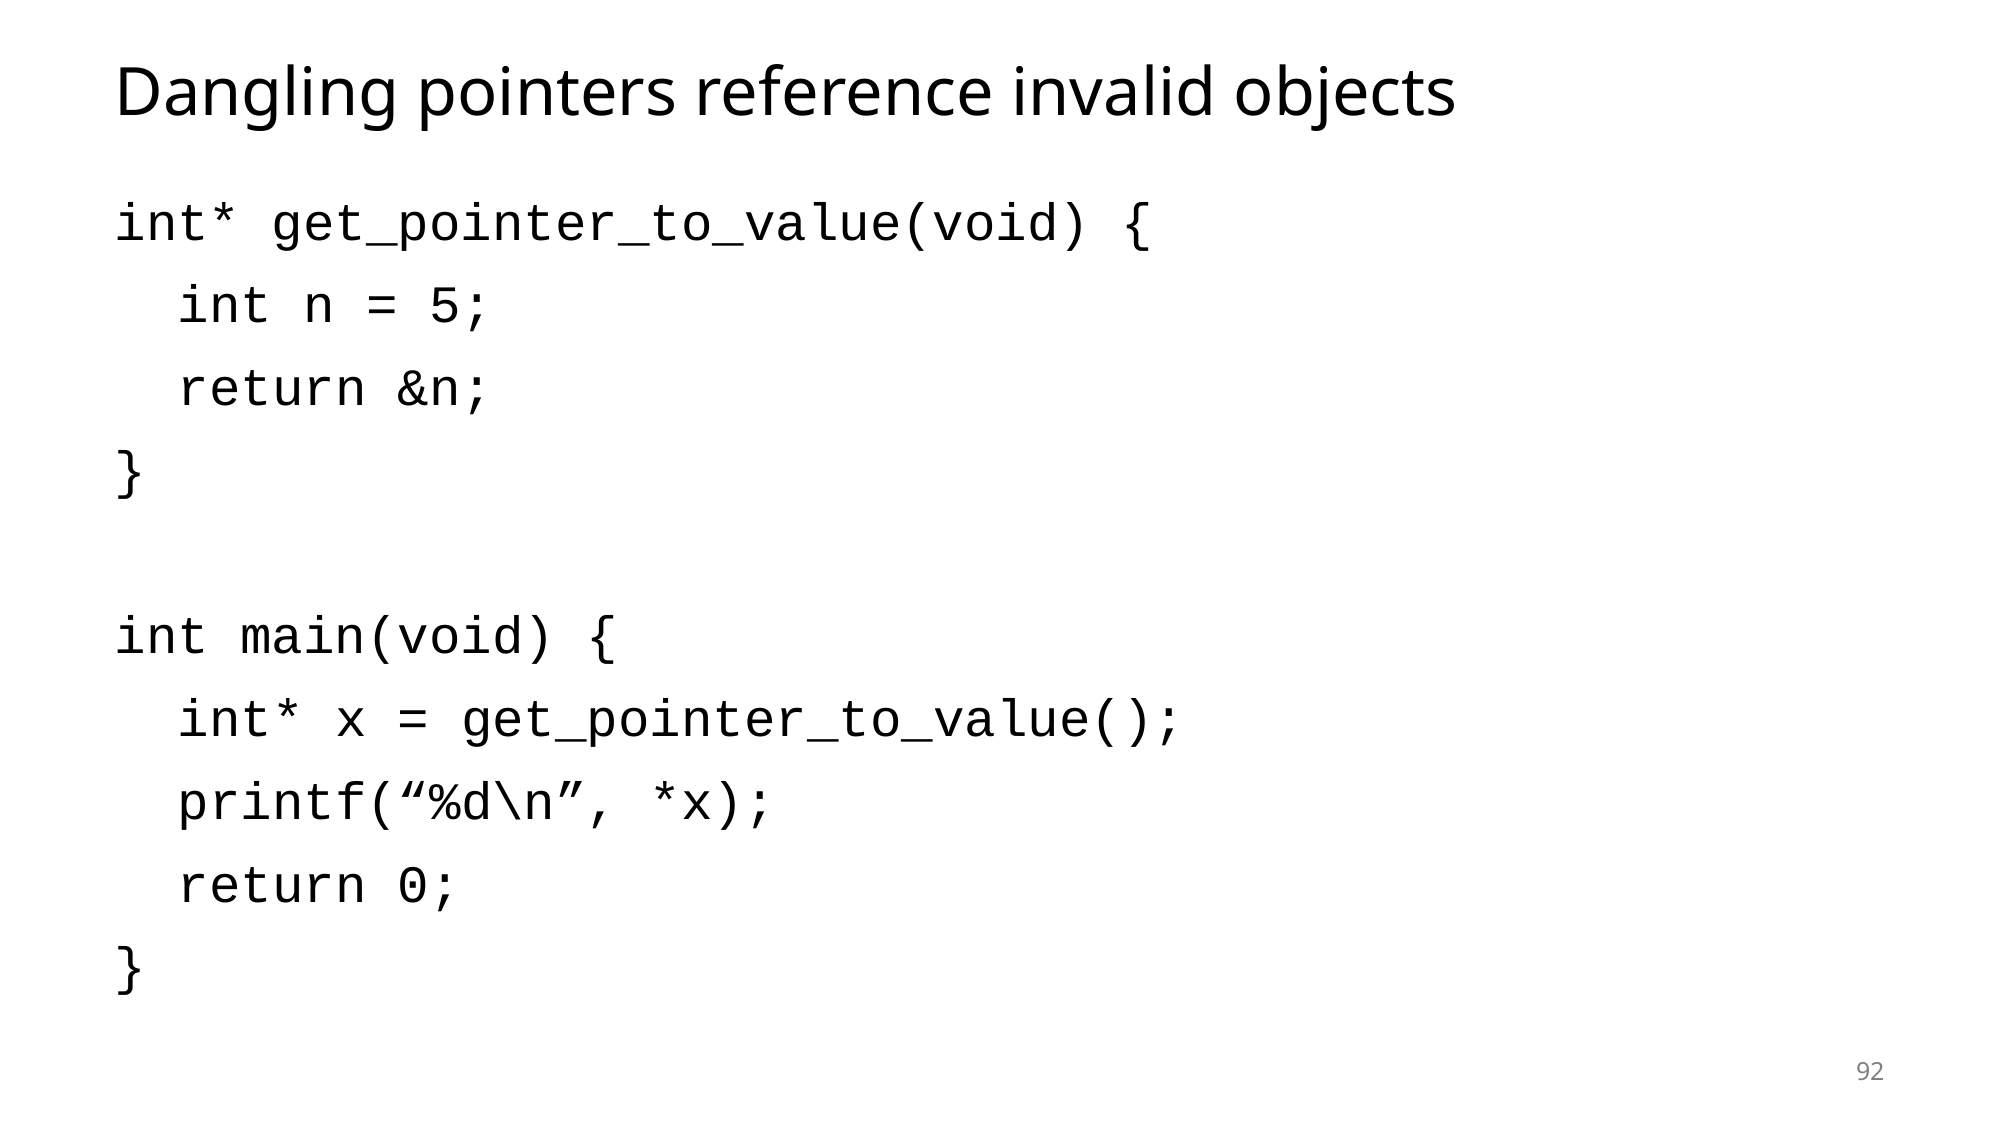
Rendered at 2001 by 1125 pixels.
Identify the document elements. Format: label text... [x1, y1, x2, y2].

list int* get_pointer_to_value(void) { int n = 5; return &n; } int main(void) { int* x = get_pointer_to_value(); printf(“%d\n”, *x); return 0; } [99, 187, 1900, 1013]
slide_number 92 [1749, 1042, 1900, 1103]
title Dangling pointers reference invalid objects [99, 37, 1900, 150]
